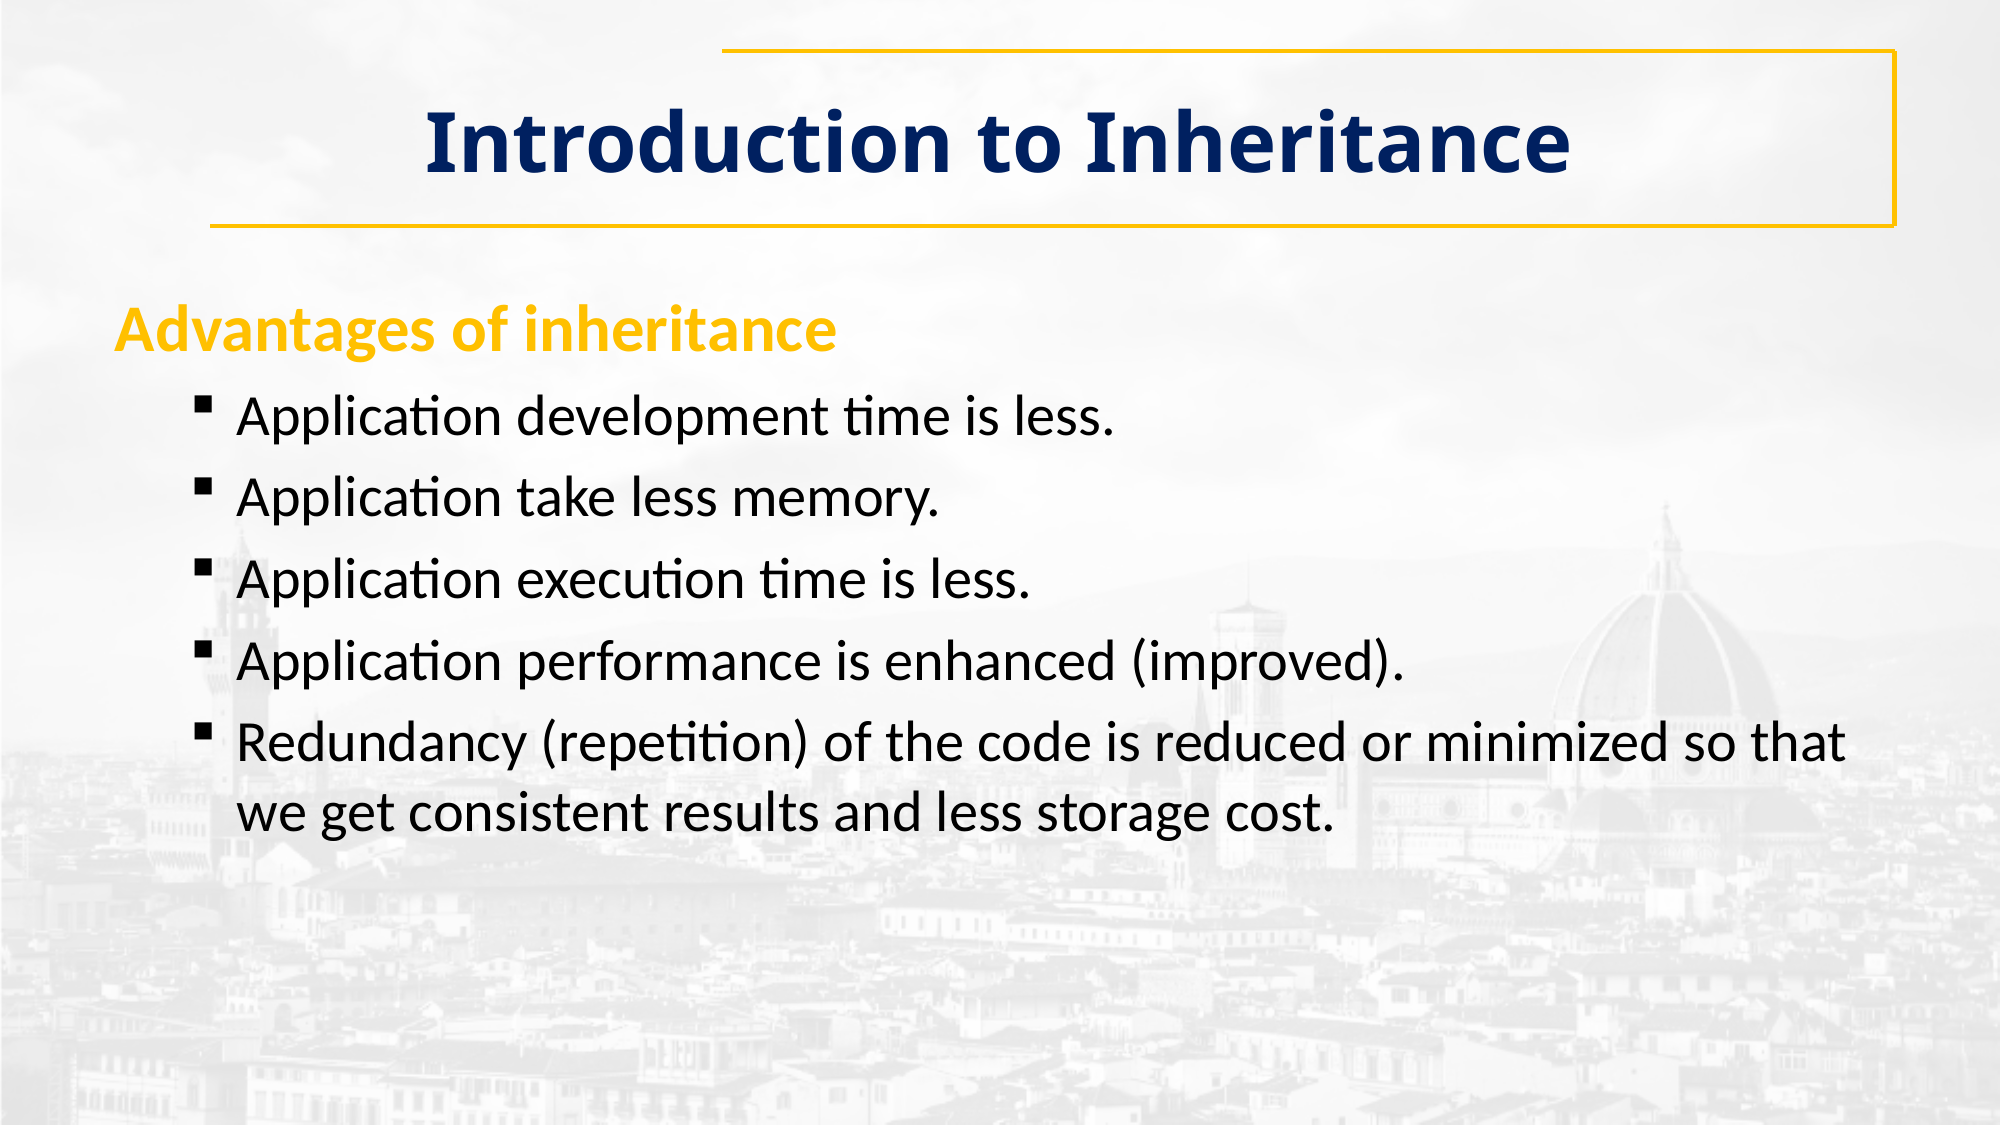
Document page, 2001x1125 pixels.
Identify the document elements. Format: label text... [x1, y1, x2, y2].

list Advantages of inheritance Application development time is less. Application take less memory. Application execution time is less. Application performance is enhanced (improved). Redundancy (repetition) of the code is reduced or minimized so that we get consistent results and less storage cost. [99, 277, 1900, 1021]
title Introduction to Inheritance [99, 45, 1900, 233]
